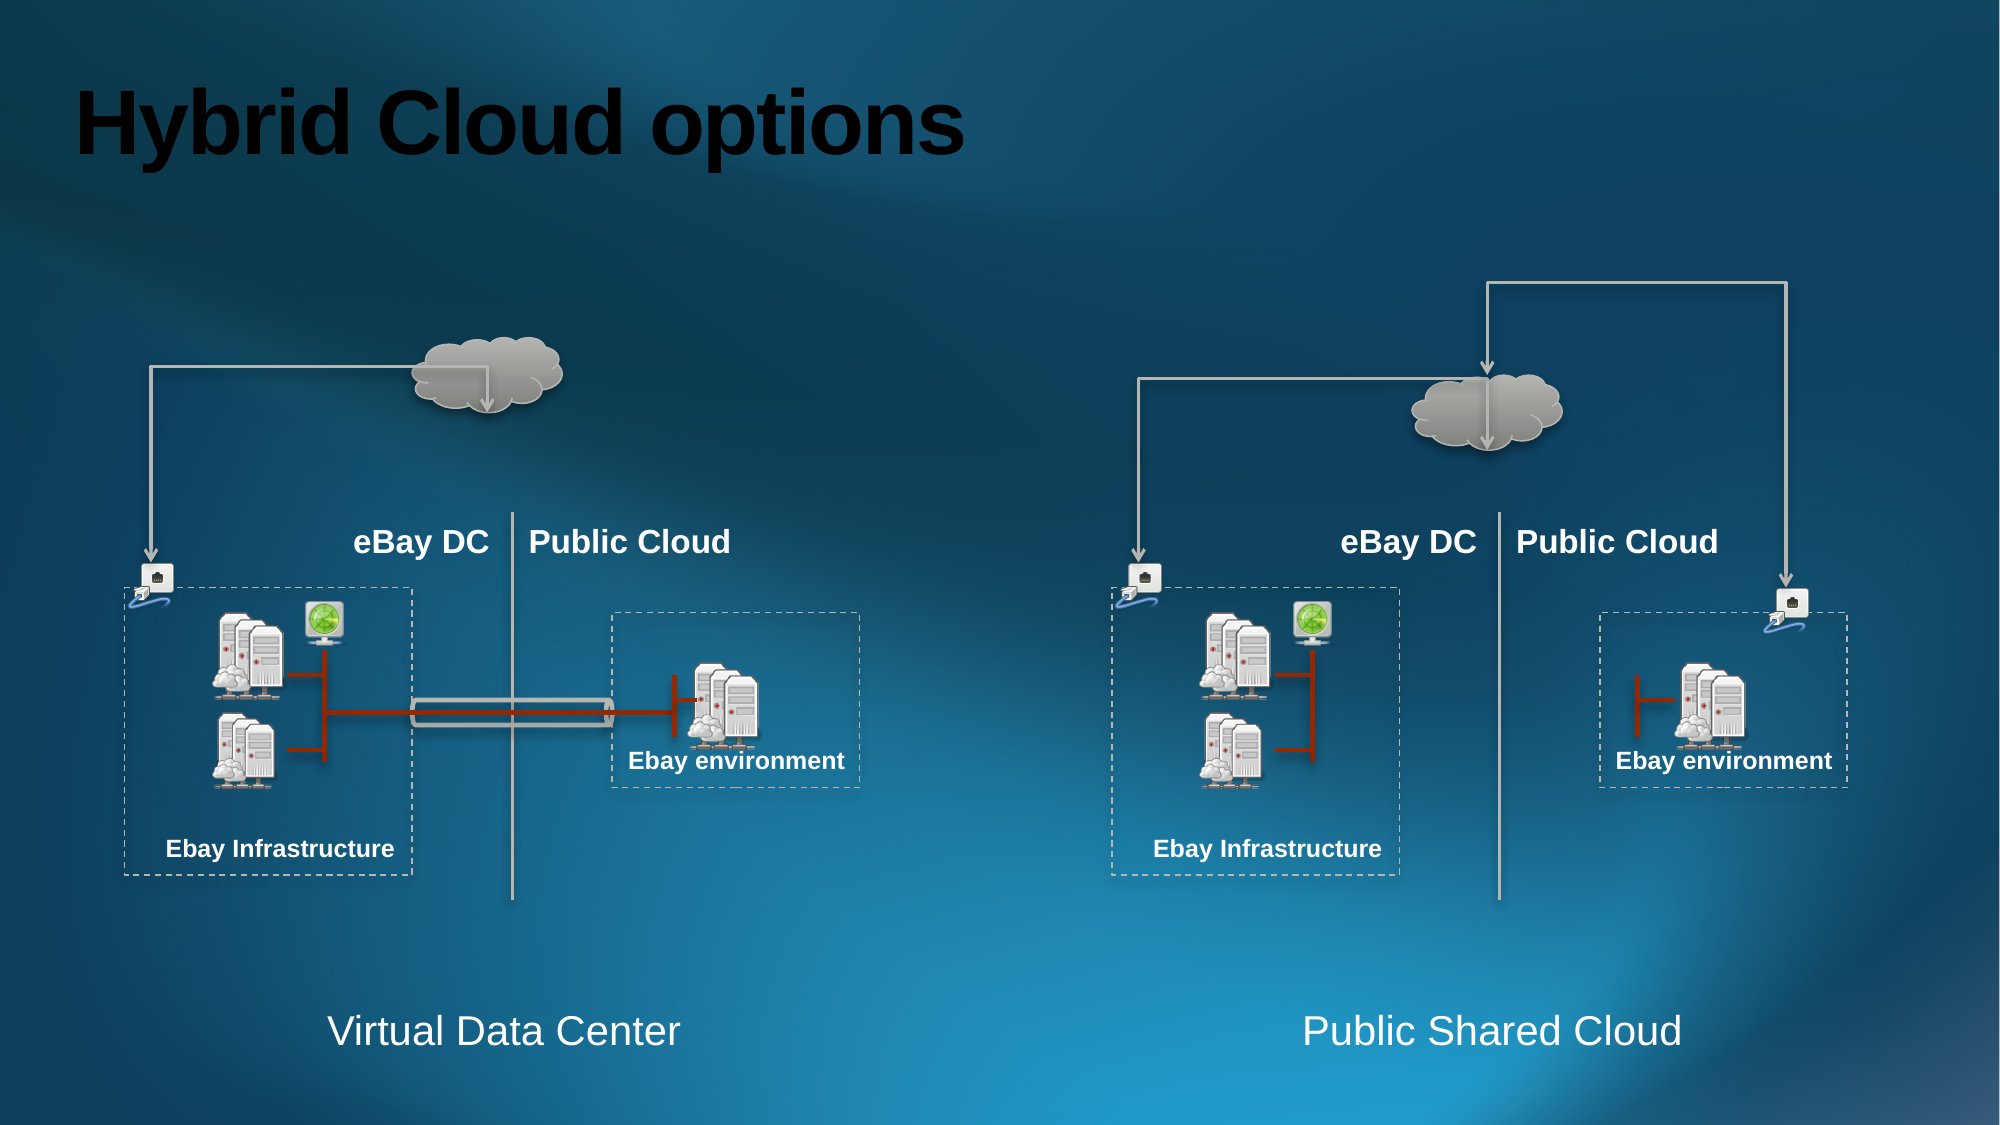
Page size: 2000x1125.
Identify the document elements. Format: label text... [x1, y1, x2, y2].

text_box [411, 699, 506, 709]
text_box eBay DC [419, 512, 505, 568]
text_box [611, 612, 860, 737]
text_box Public Cloud [1501, 512, 1579, 568]
text_box Public Shared Cloud [1287, 996, 1713, 1062]
text_box Ebay environment [613, 737, 861, 783]
text_box [1111, 587, 1400, 876]
text_box [1411, 393, 1479, 449]
text_box Virtual Data Center [312, 996, 725, 1062]
text_box Ebay environment [1600, 737, 1848, 783]
text_box [1599, 612, 1848, 788]
picture [0, 0, 2000, 1125]
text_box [1586, 387, 1762, 613]
text_box [611, 729, 860, 788]
text_box [124, 587, 413, 876]
text_box Ebay Infrastructure [1138, 825, 1398, 870]
text_box Ebay Infrastructure [150, 825, 411, 870]
text_box [417, 336, 564, 413]
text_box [1138, 412, 1413, 563]
text_box [517, 699, 613, 709]
title Hybrid Cloud options [74, 62, 1875, 250]
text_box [150, 374, 413, 563]
text_box Public Cloud [513, 512, 747, 568]
text_box [1494, 374, 1563, 450]
text_box eBay DC [1419, 512, 1493, 568]
